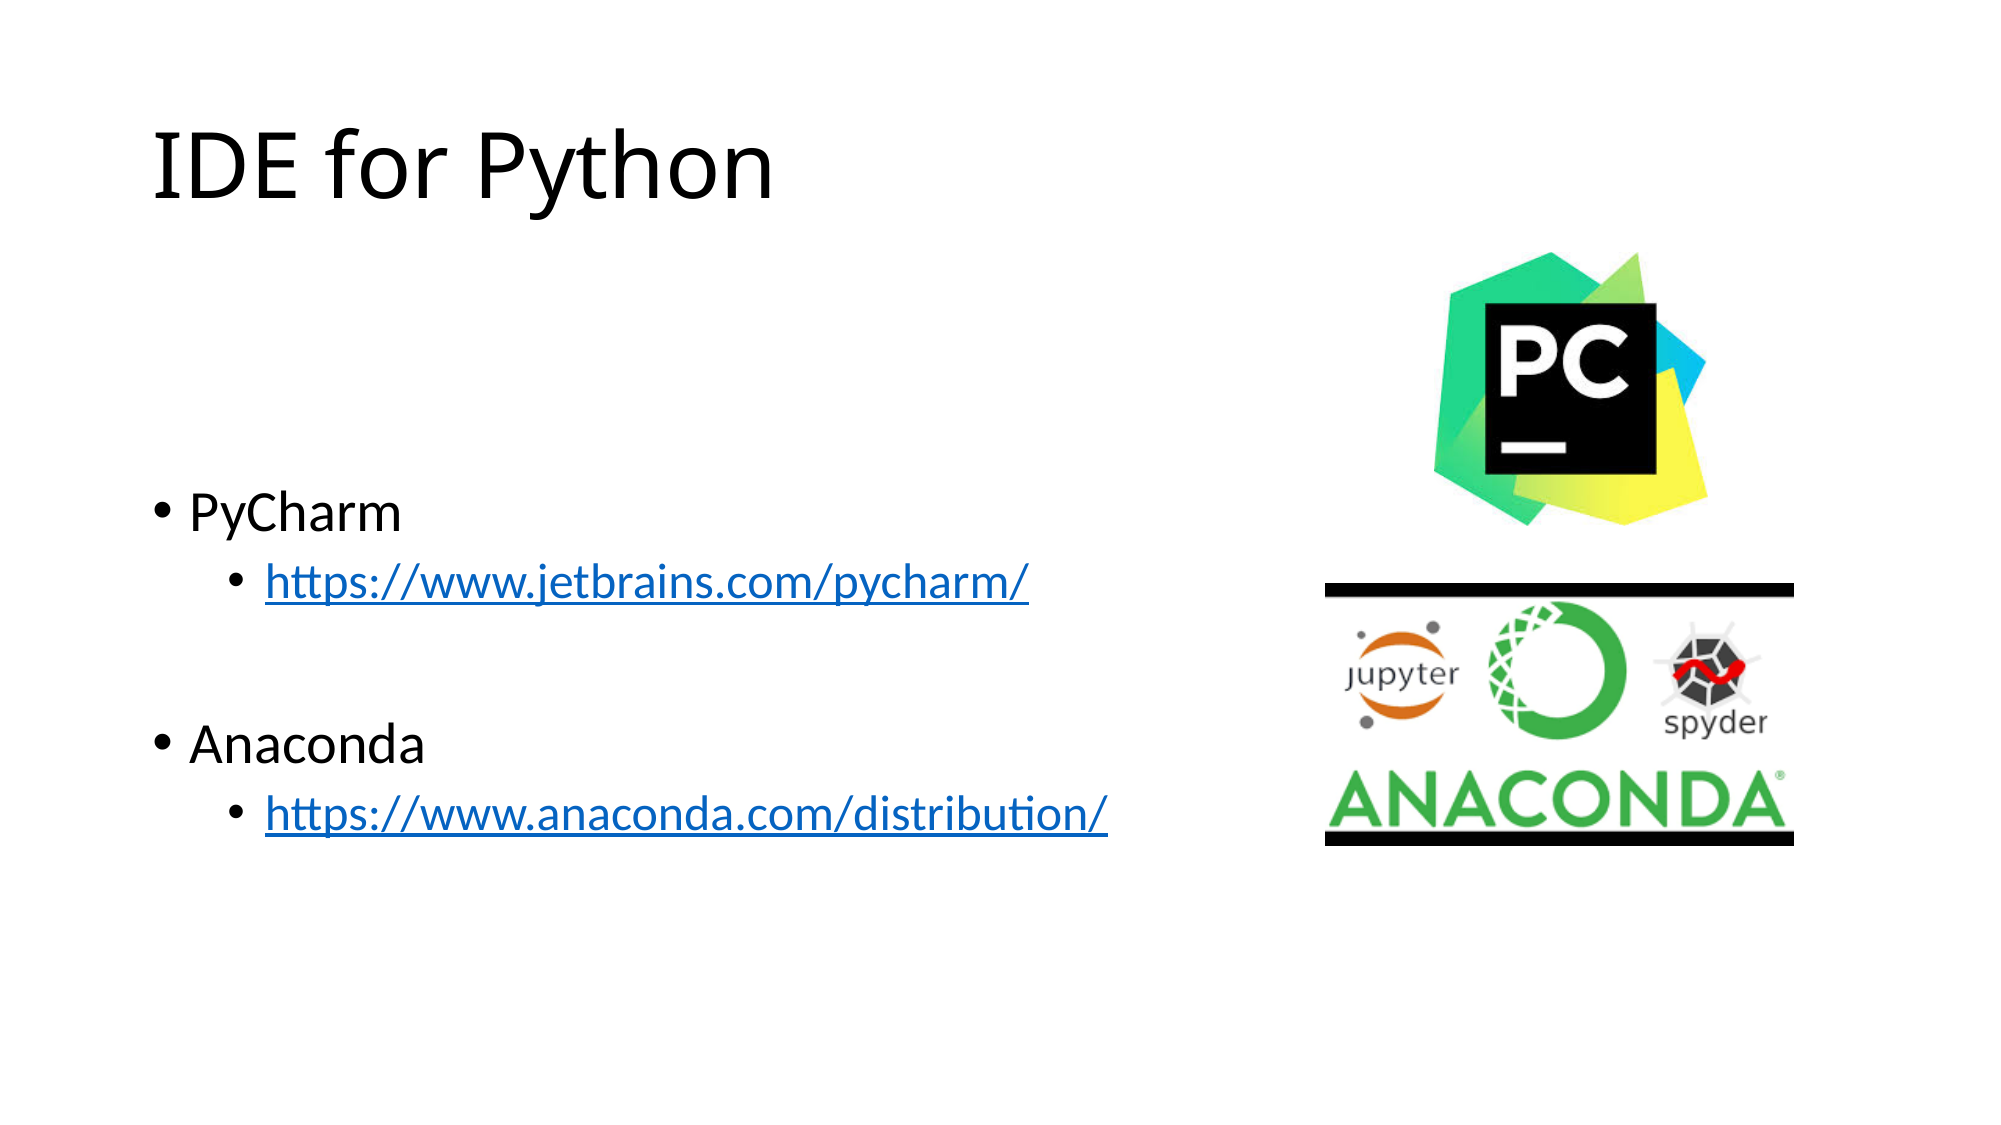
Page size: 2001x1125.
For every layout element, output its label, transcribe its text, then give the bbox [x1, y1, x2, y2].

picture [1434, 252, 1708, 526]
title IDE for Python [137, 59, 1863, 278]
list PyCharm https://www.jetbrains.com/pycharm/ Anaconda https://www.anaconda.com/distribution/ [137, 299, 1863, 1014]
picture [1324, 583, 1794, 846]
